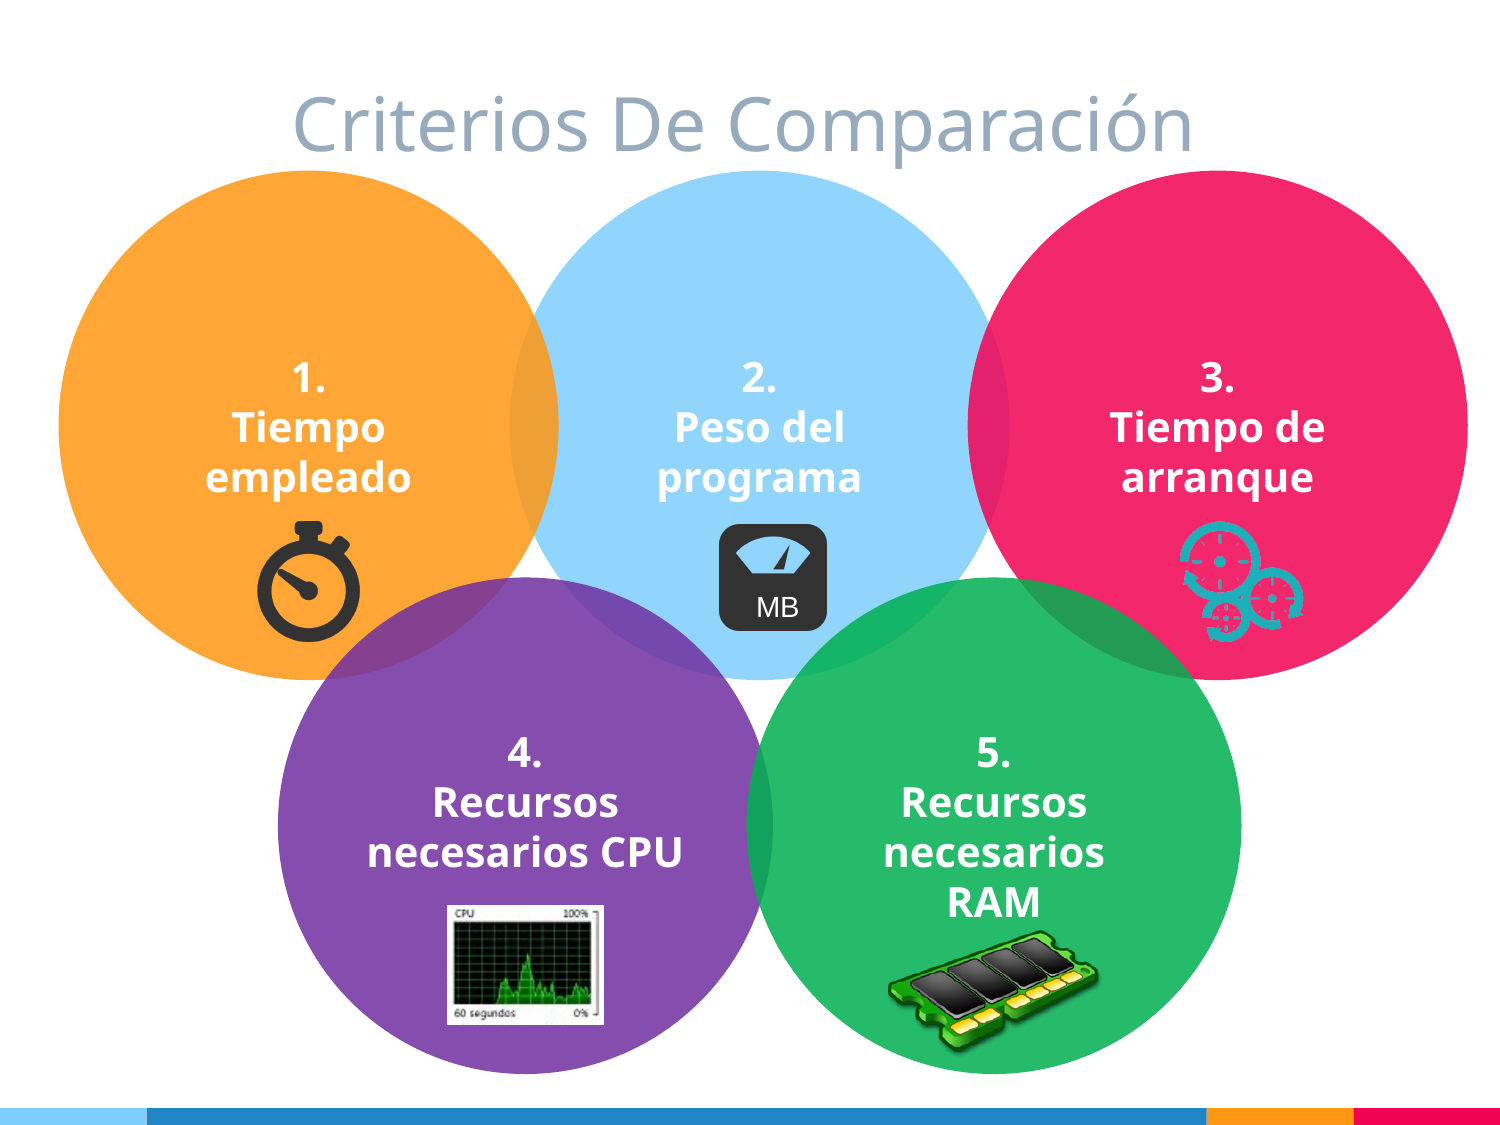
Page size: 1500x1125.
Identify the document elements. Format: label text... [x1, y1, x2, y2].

title Criterios De Comparación [223, 55, 1285, 169]
picture [880, 880, 1108, 1108]
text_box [58, 170, 1469, 1075]
picture [1177, 517, 1306, 645]
picture [248, 520, 369, 642]
picture [446, 905, 604, 1025]
picture [719, 524, 827, 631]
